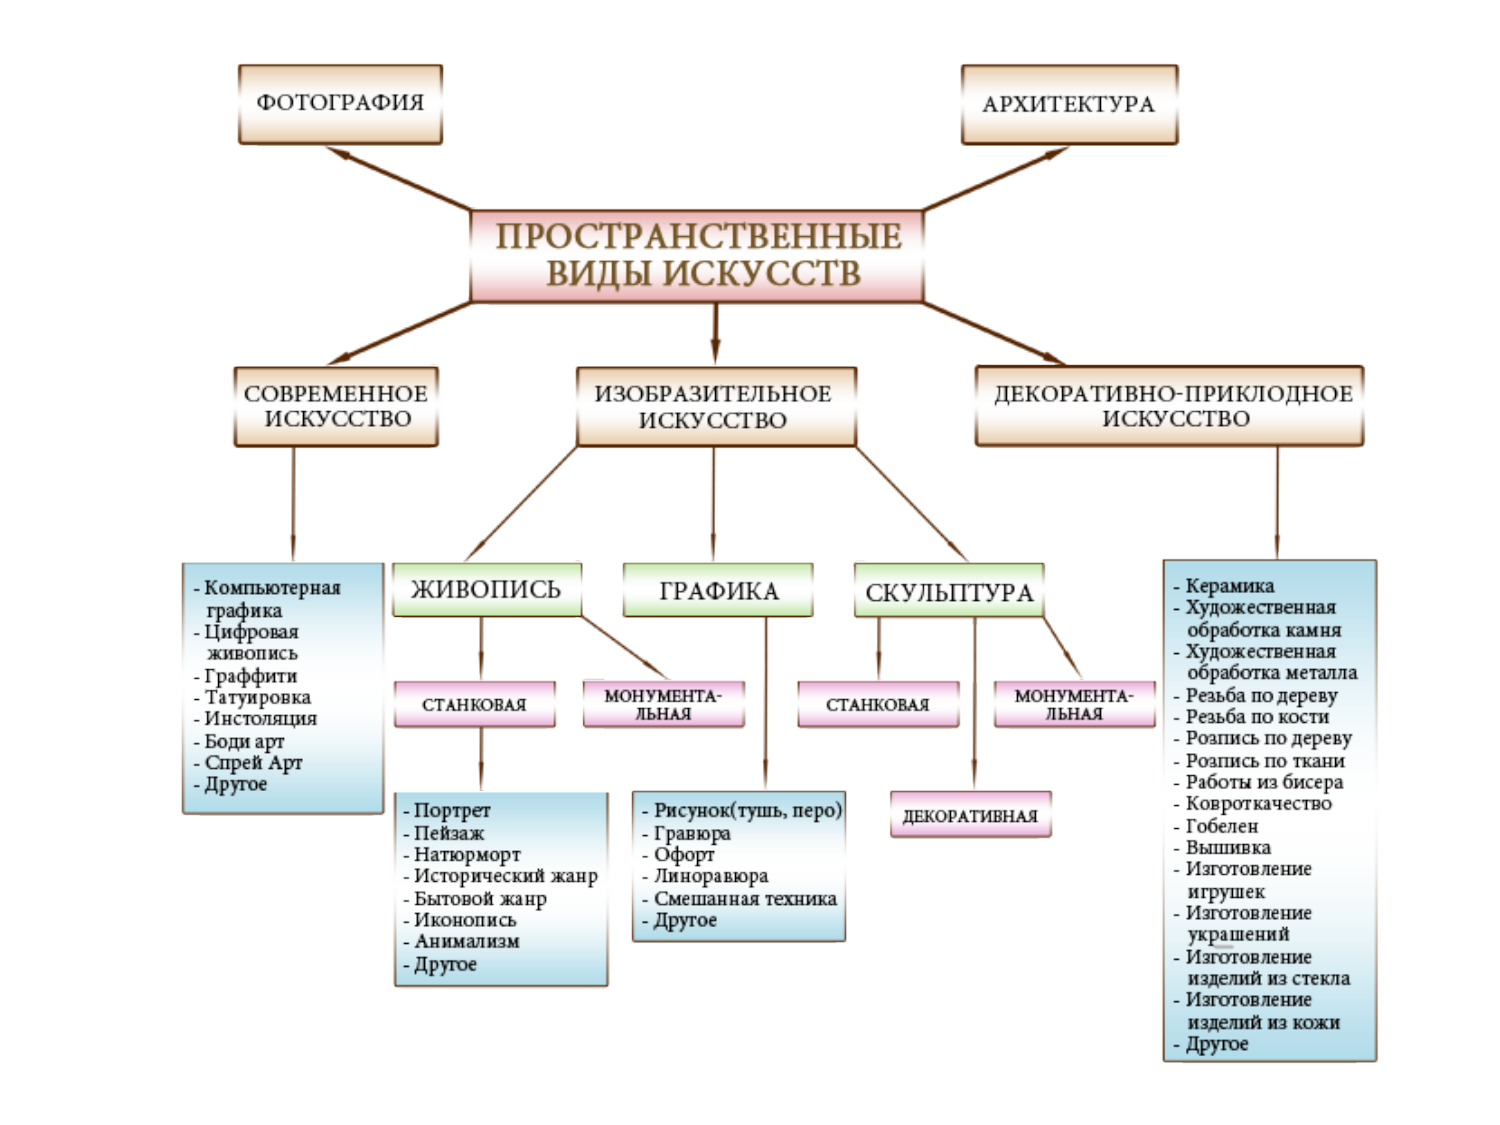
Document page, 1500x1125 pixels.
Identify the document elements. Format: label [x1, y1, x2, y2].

picture [170, 54, 1382, 1079]
